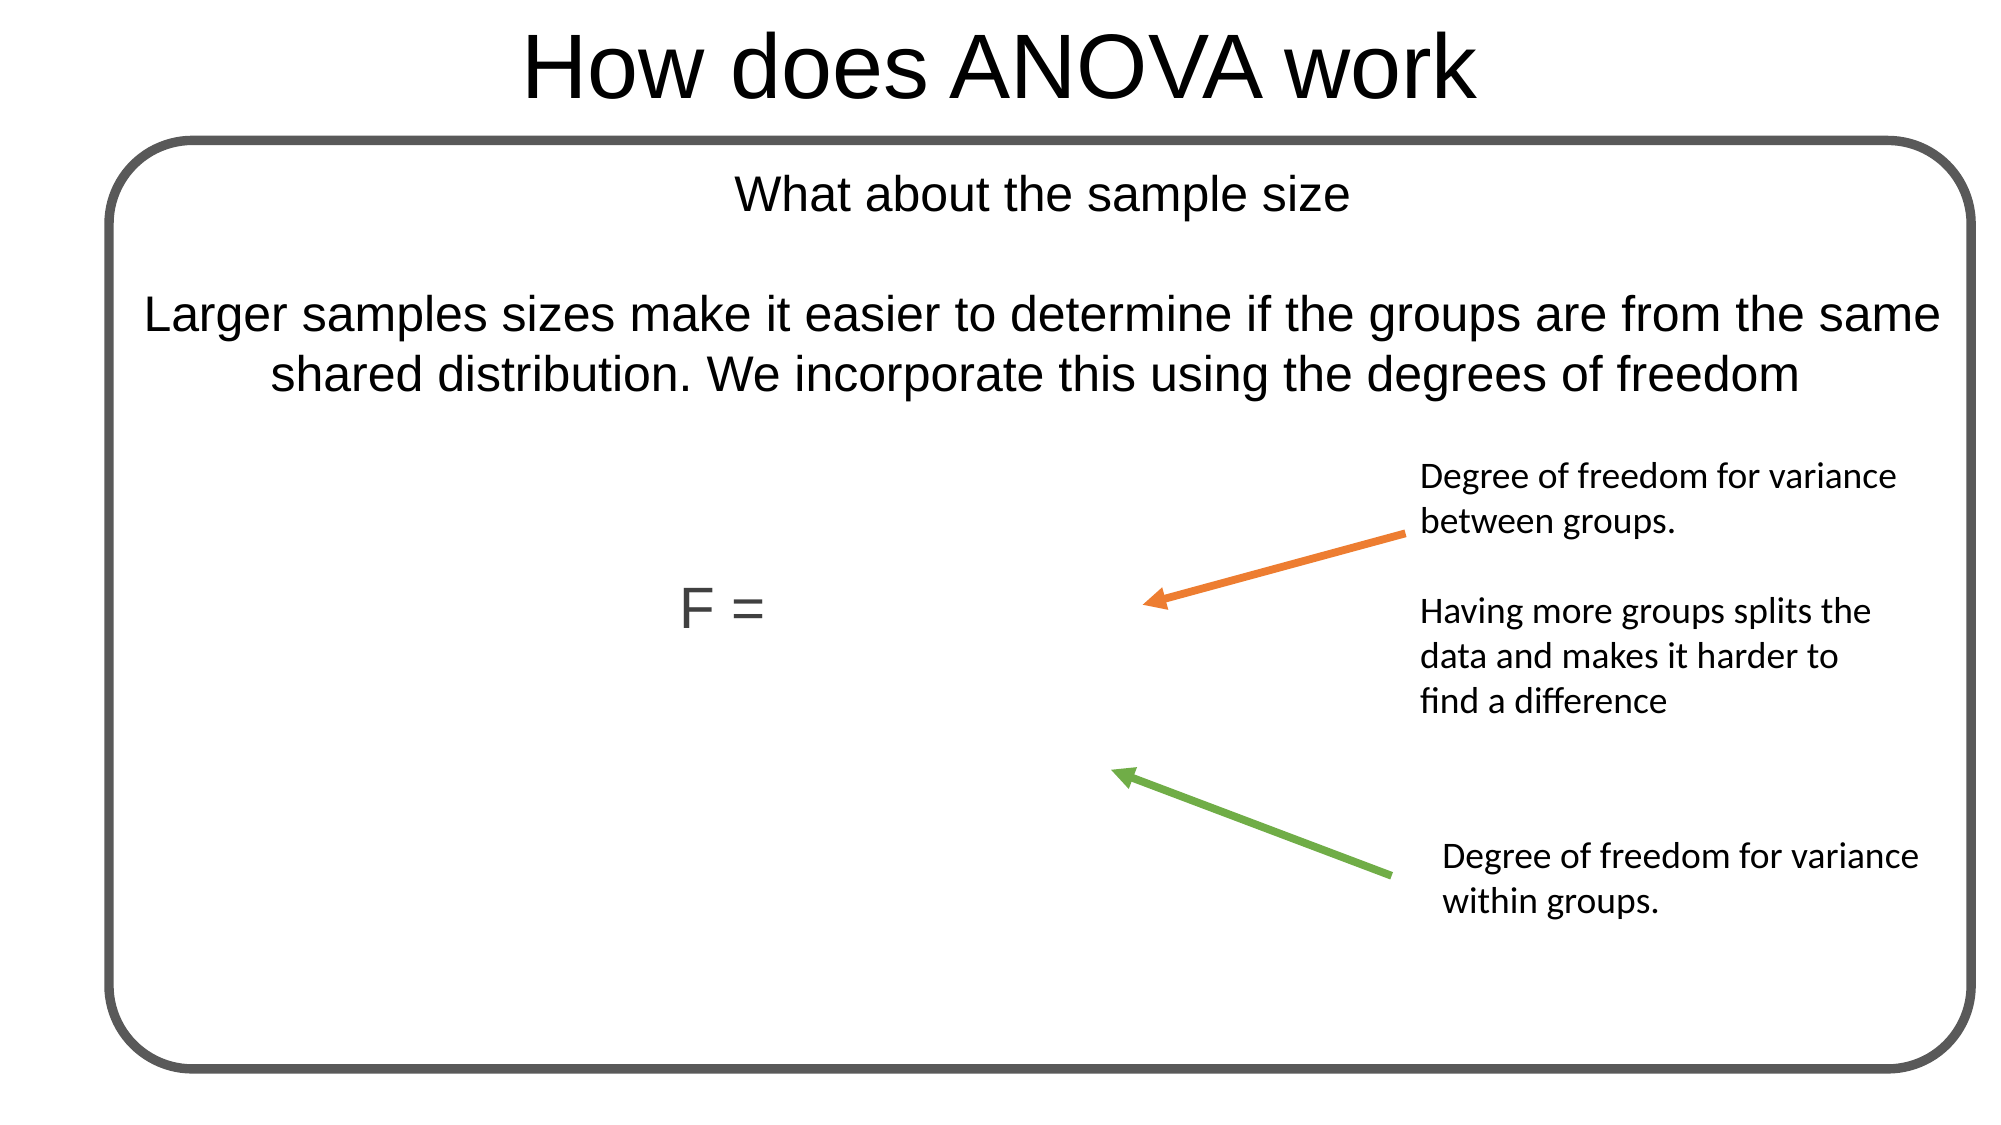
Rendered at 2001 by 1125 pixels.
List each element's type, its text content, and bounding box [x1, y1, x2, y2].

text_box What about the sample size Larger samples sizes make it easier to determine if the groups are from the same shared distribution. We incorporate this using the degrees of freedom [111, 154, 1974, 409]
text_box [107, 201, 1973, 1070]
text_box [144, 139, 1936, 154]
text_box Degree of freedom for variance within groups. [1427, 823, 1935, 974]
text_box How does ANOVA work [0, 0, 2000, 125]
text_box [1142, 533, 1406, 605]
text_box Degree of freedom for variance between groups. Having more groups splits the data and makes it harder to find a difference [1405, 443, 1913, 774]
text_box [1111, 769, 1392, 876]
